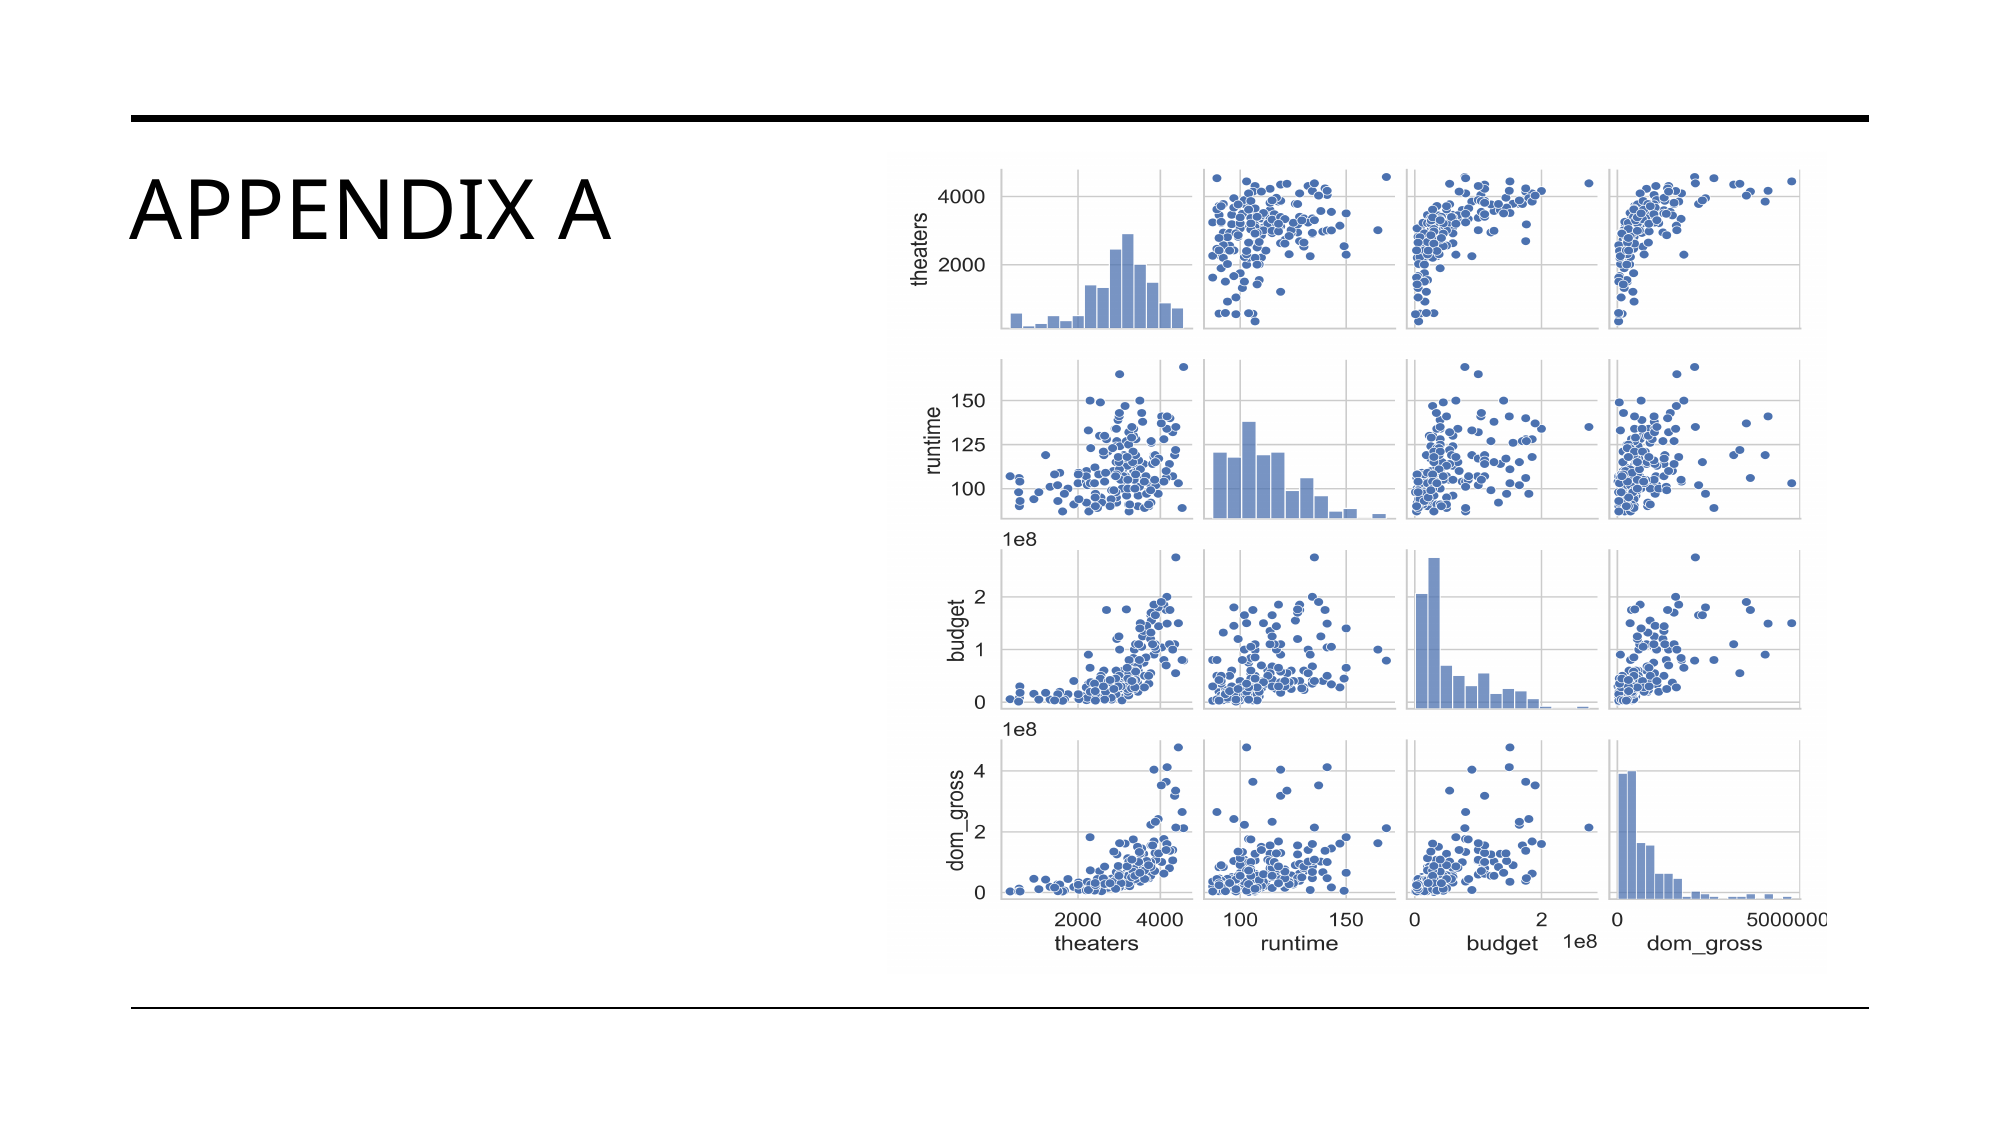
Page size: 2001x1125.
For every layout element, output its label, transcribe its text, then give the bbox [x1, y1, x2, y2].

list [887, 151, 1827, 974]
title Appendix A [114, 149, 1869, 375]
